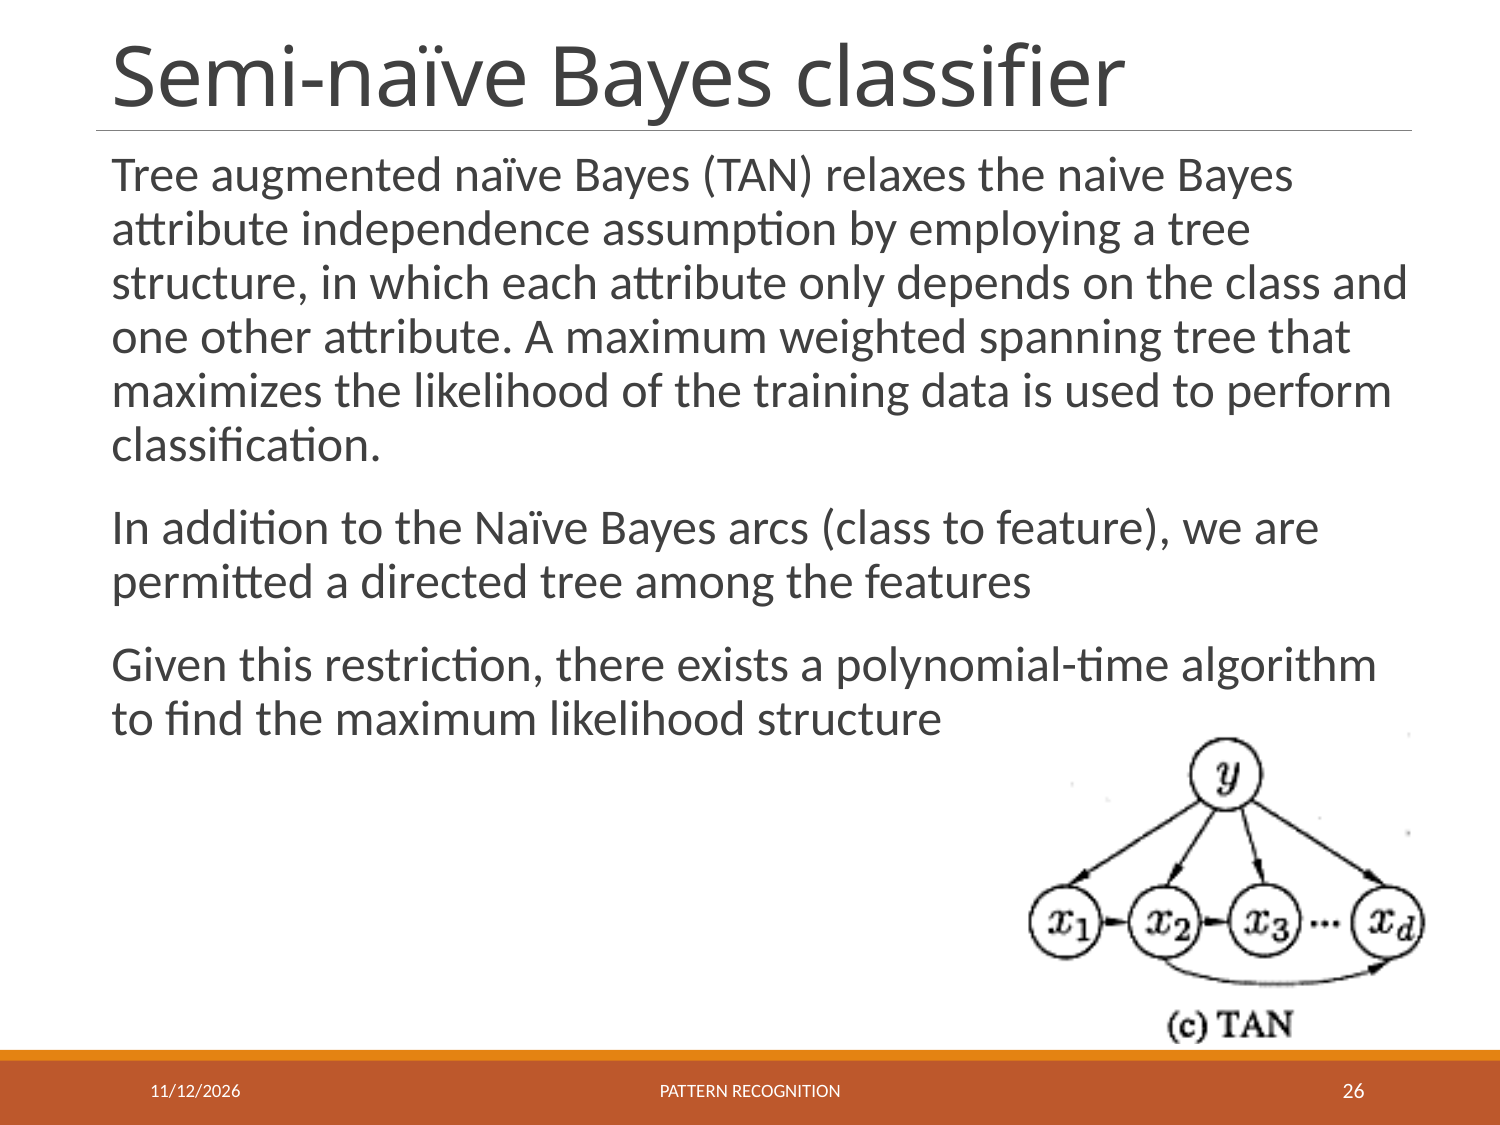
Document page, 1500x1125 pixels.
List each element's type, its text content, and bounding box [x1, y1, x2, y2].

list Tree augmented naïve Bayes (TAN) relaxes the naive Bayes attribute independence assumption by employing a tree structure, in which each attribute only depends on the class and one other attribute. A maximum weighted spanning tree that maximizes the likelihood of the training data is used to perform classification. In addition to the Naïve Bayes arcs (class to feature), we are permitted a directed tree among the features Given this restriction, there exists a polynomial-time algorithm to find the maximum likelihood structure [96, 140, 1413, 1034]
title Semi-naïve Bayes classifier [96, 19, 1413, 131]
picture [995, 724, 1441, 1045]
footer Pattern recognition [453, 1059, 1047, 1120]
slide_number 26 [1218, 1059, 1380, 1120]
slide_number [135, 1059, 440, 1120]
